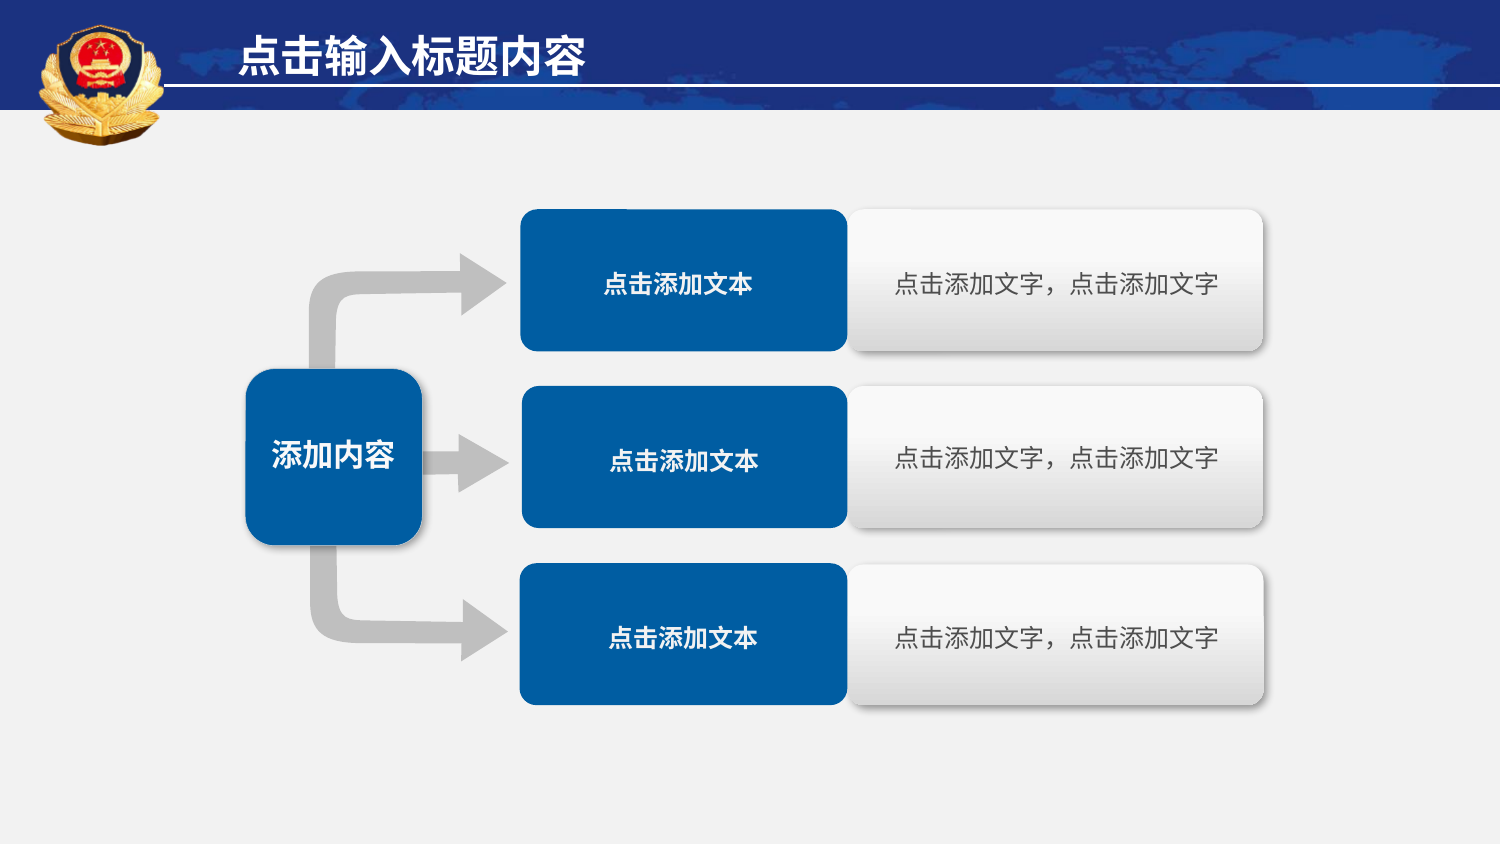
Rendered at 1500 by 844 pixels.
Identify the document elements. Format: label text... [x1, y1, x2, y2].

text_box 点击添加文本 [519, 563, 848, 706]
picture [0, 0, 1500, 146]
text_box 点击输入标题内容 [209, 21, 615, 89]
text_box [308, 253, 507, 366]
text_box 点击添加文本 [521, 385, 848, 529]
text_box 点击添加文字，点击添加文字 [847, 385, 1264, 529]
text_box 添加内容 [245, 368, 423, 546]
text_box 点击添加文字，点击添加文字 [847, 564, 1264, 706]
text_box [433, 433, 510, 493]
text_box 点击添加文本 [520, 209, 848, 352]
text_box 点击添加文字，点击添加文字 [847, 209, 1264, 352]
text_box [310, 556, 508, 662]
